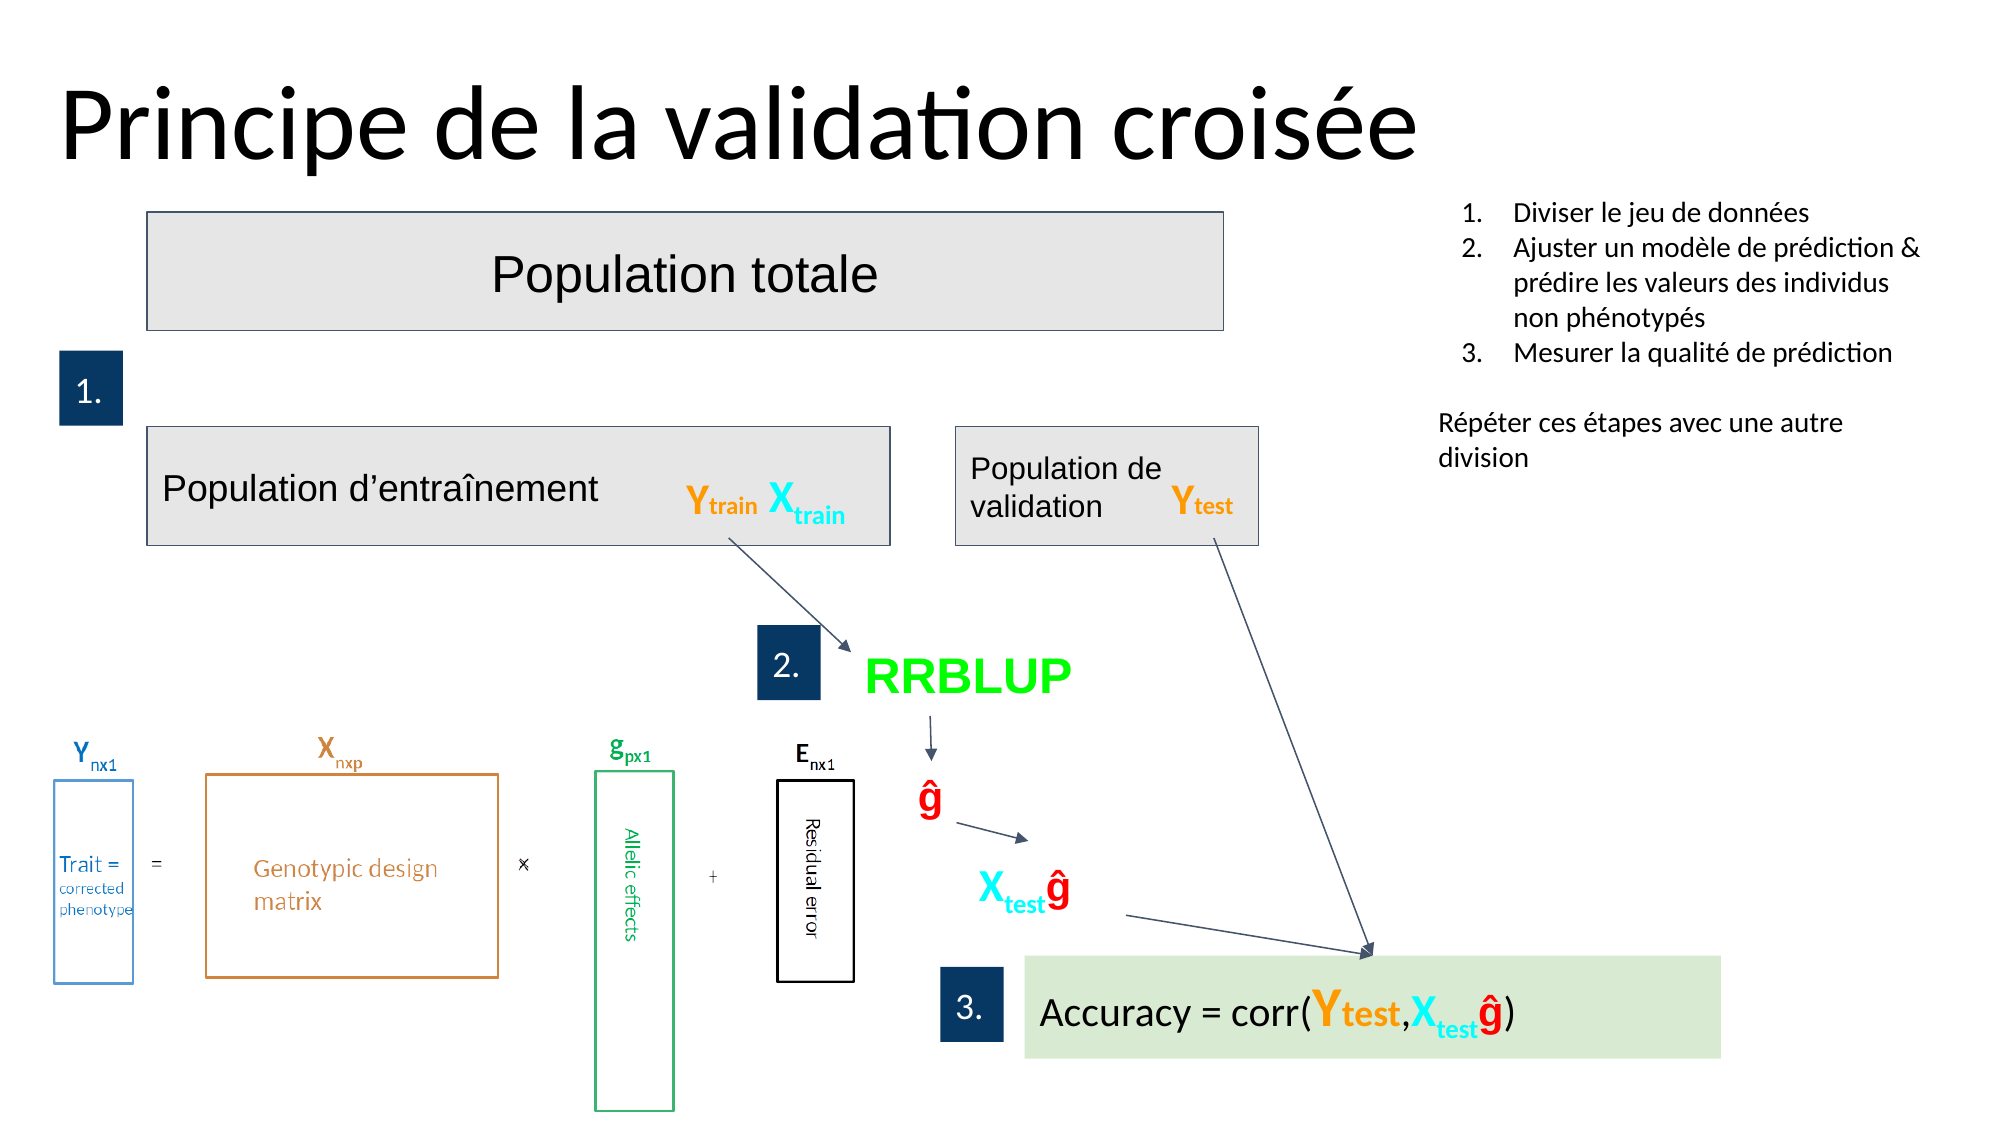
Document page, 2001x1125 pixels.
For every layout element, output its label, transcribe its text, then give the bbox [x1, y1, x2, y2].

text_box Diviser le jeu de données Ajuster un modèle de prédiction & prédire les valeurs des individus non phénotypés Mesurer la qualité de prédiction Répéter ces étapes avec une autre division [1423, 178, 1940, 488]
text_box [956, 822, 1029, 842]
picture [0, 695, 925, 1123]
text_box Xtestĝ [964, 840, 1093, 934]
text_box 2. [757, 661, 821, 694]
text_box Population de validation [955, 426, 1259, 546]
text_box ĝ [930, 754, 983, 835]
text_box Xtrain [753, 452, 923, 545]
title Principe de la validation croisée [44, 31, 1770, 191]
text_box Population d’entraînement [147, 426, 890, 546]
text_box Population totale [147, 211, 1224, 331]
text_box RRBLUP [834, 628, 1103, 719]
text_box Ytest [1156, 455, 1272, 538]
text_box 1. [59, 350, 123, 426]
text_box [1125, 914, 1373, 956]
text_box Ytrain [671, 455, 753, 538]
text_box Accuracy = corr(Ytest,Xtestĝ) [1024, 955, 1721, 1059]
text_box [1213, 538, 1373, 914]
text_box 3. [940, 966, 1004, 1042]
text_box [728, 538, 852, 653]
